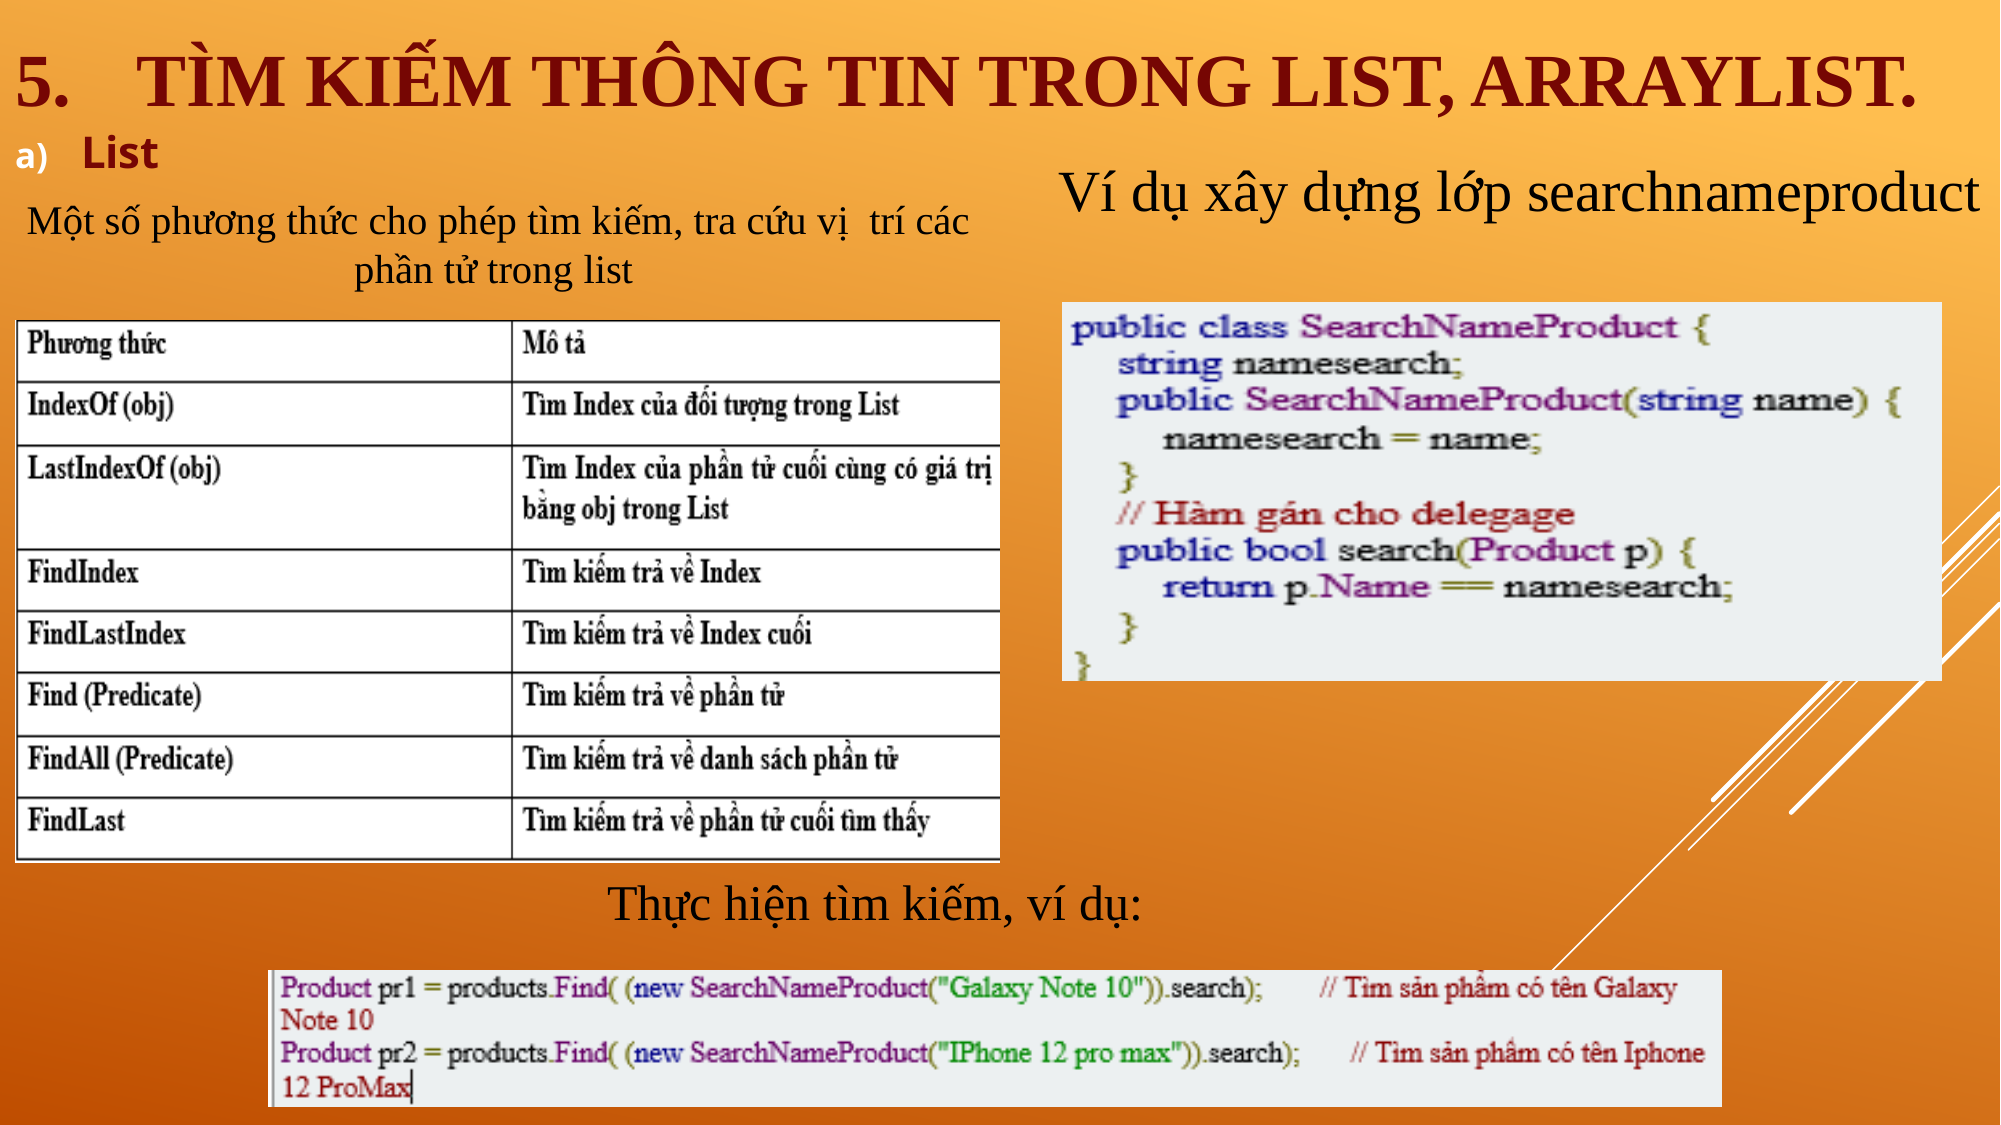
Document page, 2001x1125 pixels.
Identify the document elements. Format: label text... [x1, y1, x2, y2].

list Ví dụ xây dựng lớp searchnameproduct [1043, 146, 2000, 535]
list Thực hiện tìm kiếm, ví dụ: [560, 648, 1539, 970]
picture [1062, 301, 1942, 682]
picture [268, 970, 1723, 1107]
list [15, 320, 1001, 863]
list List Một số phương thức cho phép tìm kiếm, tra cứu vị trí các phần tử trong list [0, 115, 988, 300]
title Tìm kiếm thông tin trong List, ArrayList. [0, 0, 2000, 153]
